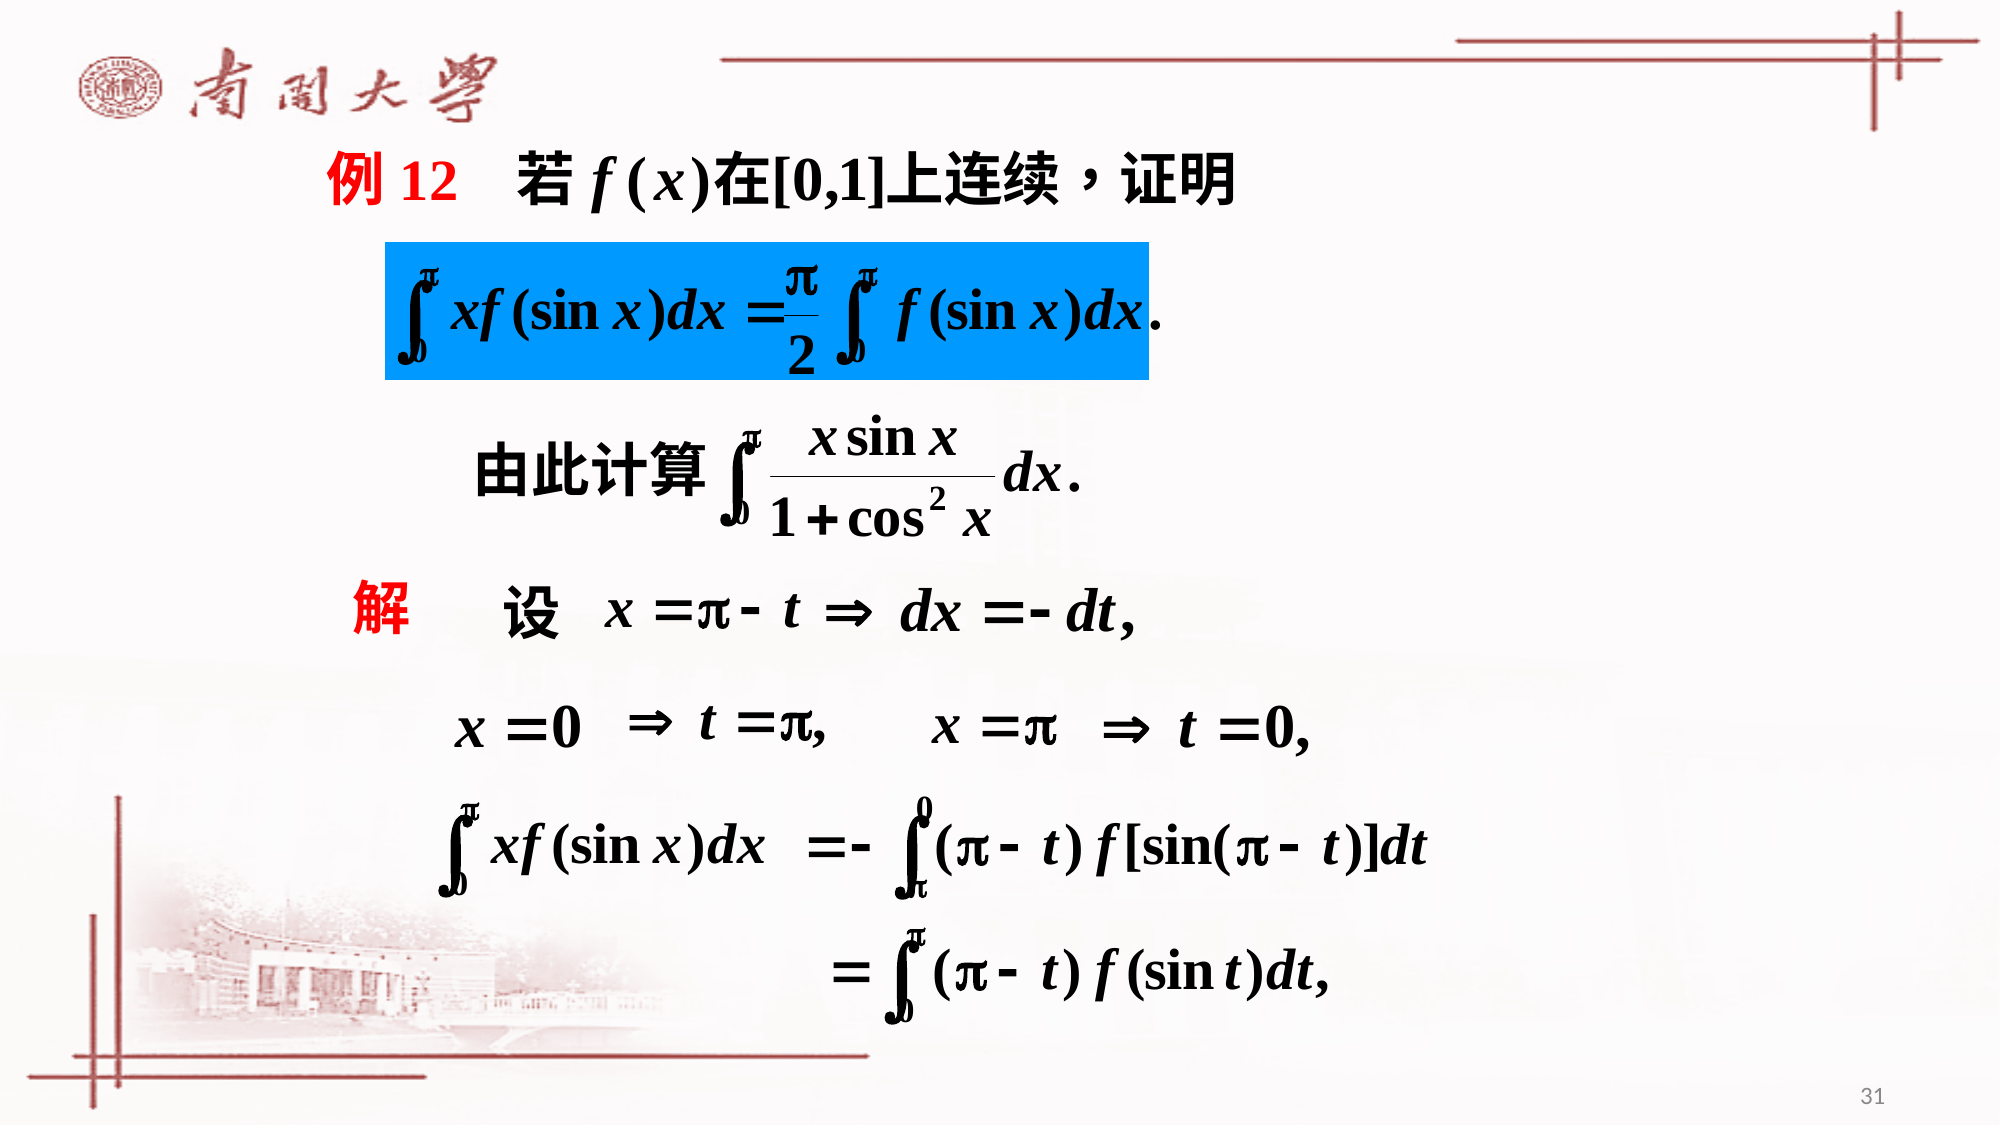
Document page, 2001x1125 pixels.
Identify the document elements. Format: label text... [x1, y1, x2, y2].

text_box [1099, 699, 1313, 765]
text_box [924, 712, 1061, 751]
text_box 解 [338, 574, 427, 649]
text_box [822, 583, 1140, 650]
text_box 设 [487, 574, 576, 654]
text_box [597, 587, 807, 634]
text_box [426, 787, 771, 901]
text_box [824, 912, 1334, 1028]
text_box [326, 131, 1485, 566]
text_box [624, 699, 832, 755]
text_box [446, 699, 585, 755]
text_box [799, 787, 1434, 903]
slide_number 31 [1433, 1065, 1901, 1125]
